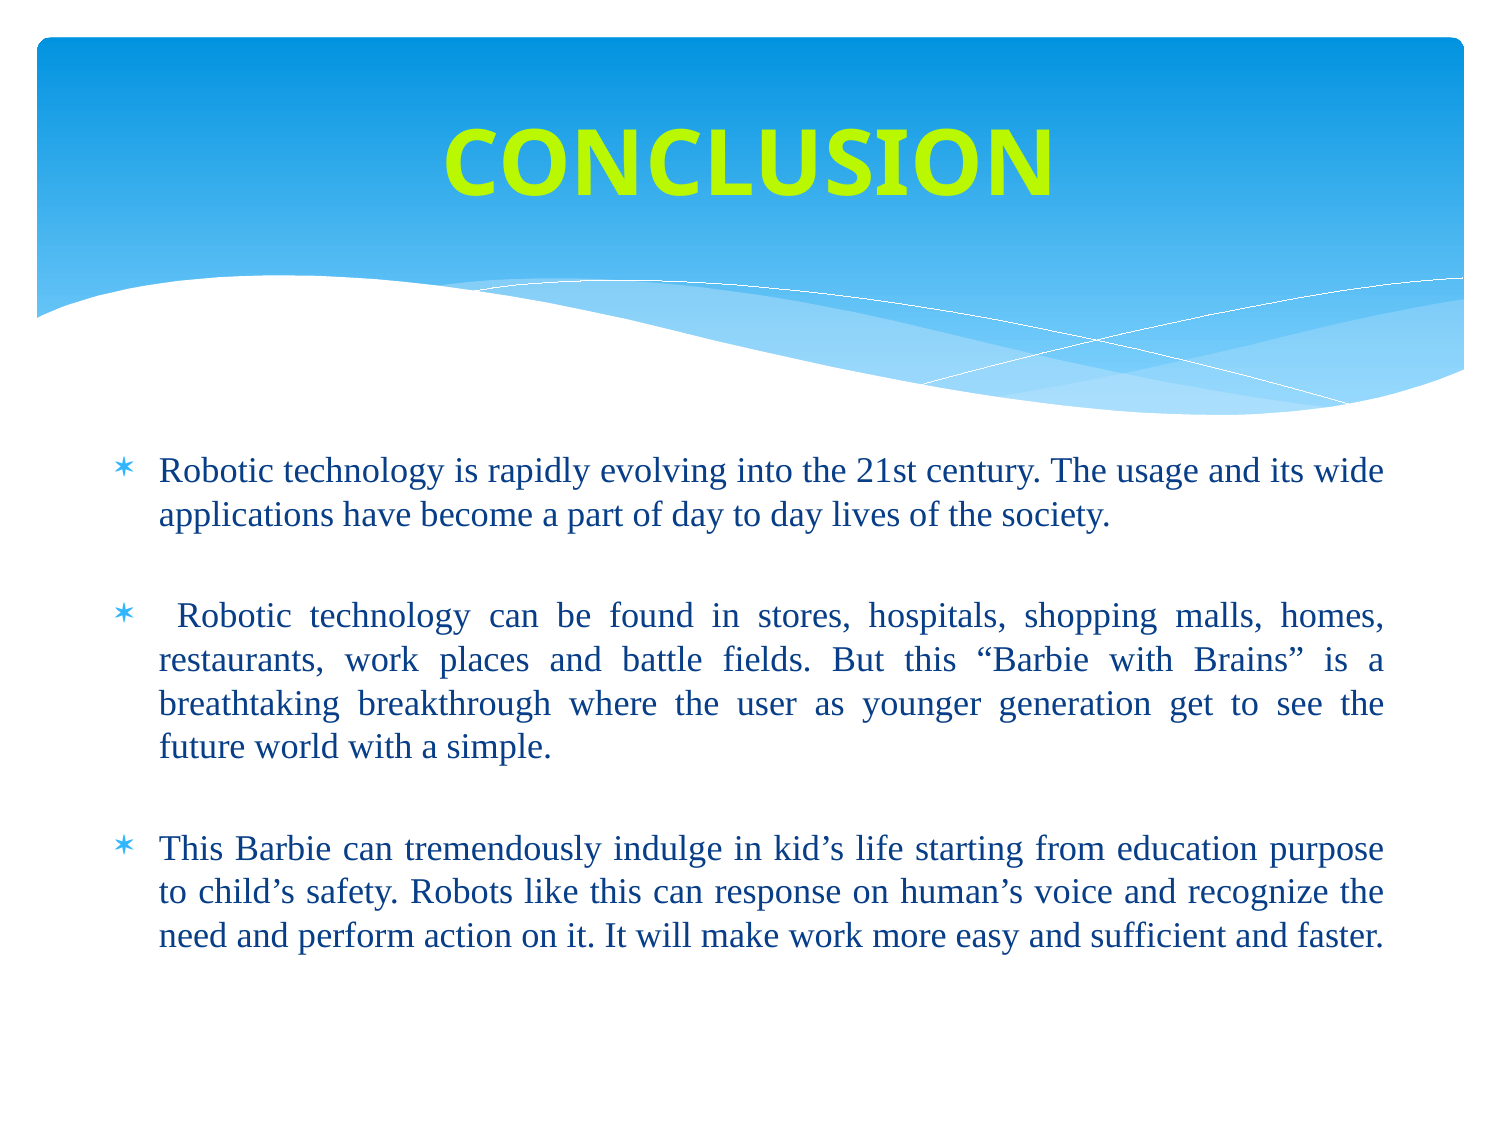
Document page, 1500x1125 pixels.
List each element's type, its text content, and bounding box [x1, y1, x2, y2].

title CONCLUSION [75, 55, 1425, 261]
list Robotic technology is rapidly evolving into the 21st century. The usage and its wide applications have become a part of day to day lives of the society. Robotic technology can be found in stores, hospitals, shopping malls, homes, restaurants, work places and battle fields. But this “Barbie with Brains” is a breathtaking breakthrough where the user as younger generation get to see the future world with a simple. This Barbie can tremendously indulge in kid’s life starting from education purpose to child’s safety. Robots like this can response on human’s voice and recognize the need and perform action on it. It will make work more easy and sufficient and faster. [100, 438, 1400, 1005]
